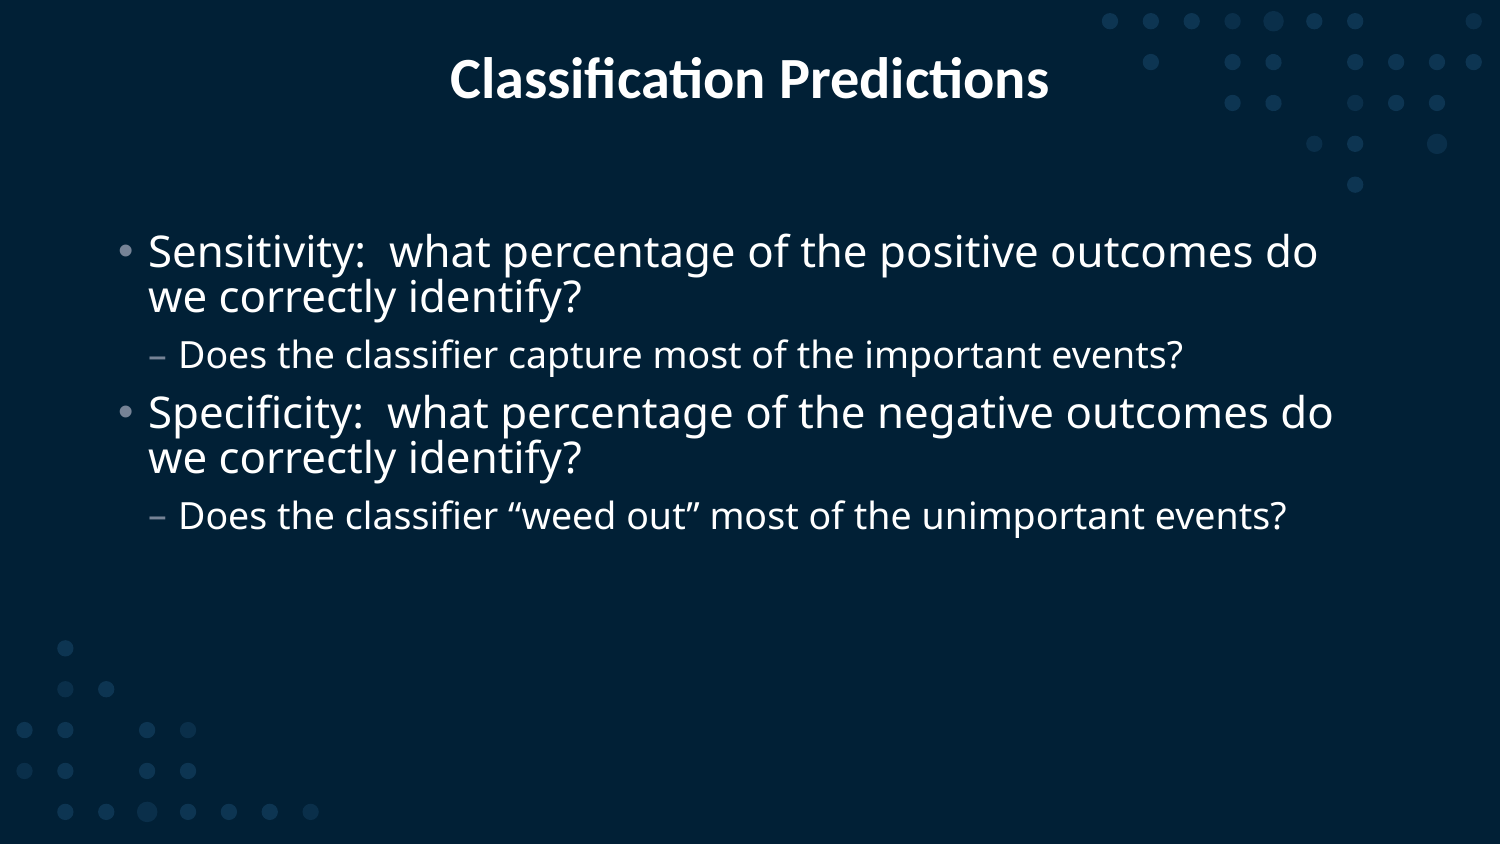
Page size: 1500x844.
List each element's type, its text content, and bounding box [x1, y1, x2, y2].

title Classification Predictions [103, 44, 1397, 120]
list Sensitivity: what percentage of the positive outcomes do we correctly identify? Does the classifier capture most of the important events? Specificity: what percentage of the negative outcomes do we correctly identify? Does the classifier “weed out” most of the unimportant events? [103, 224, 1397, 760]
